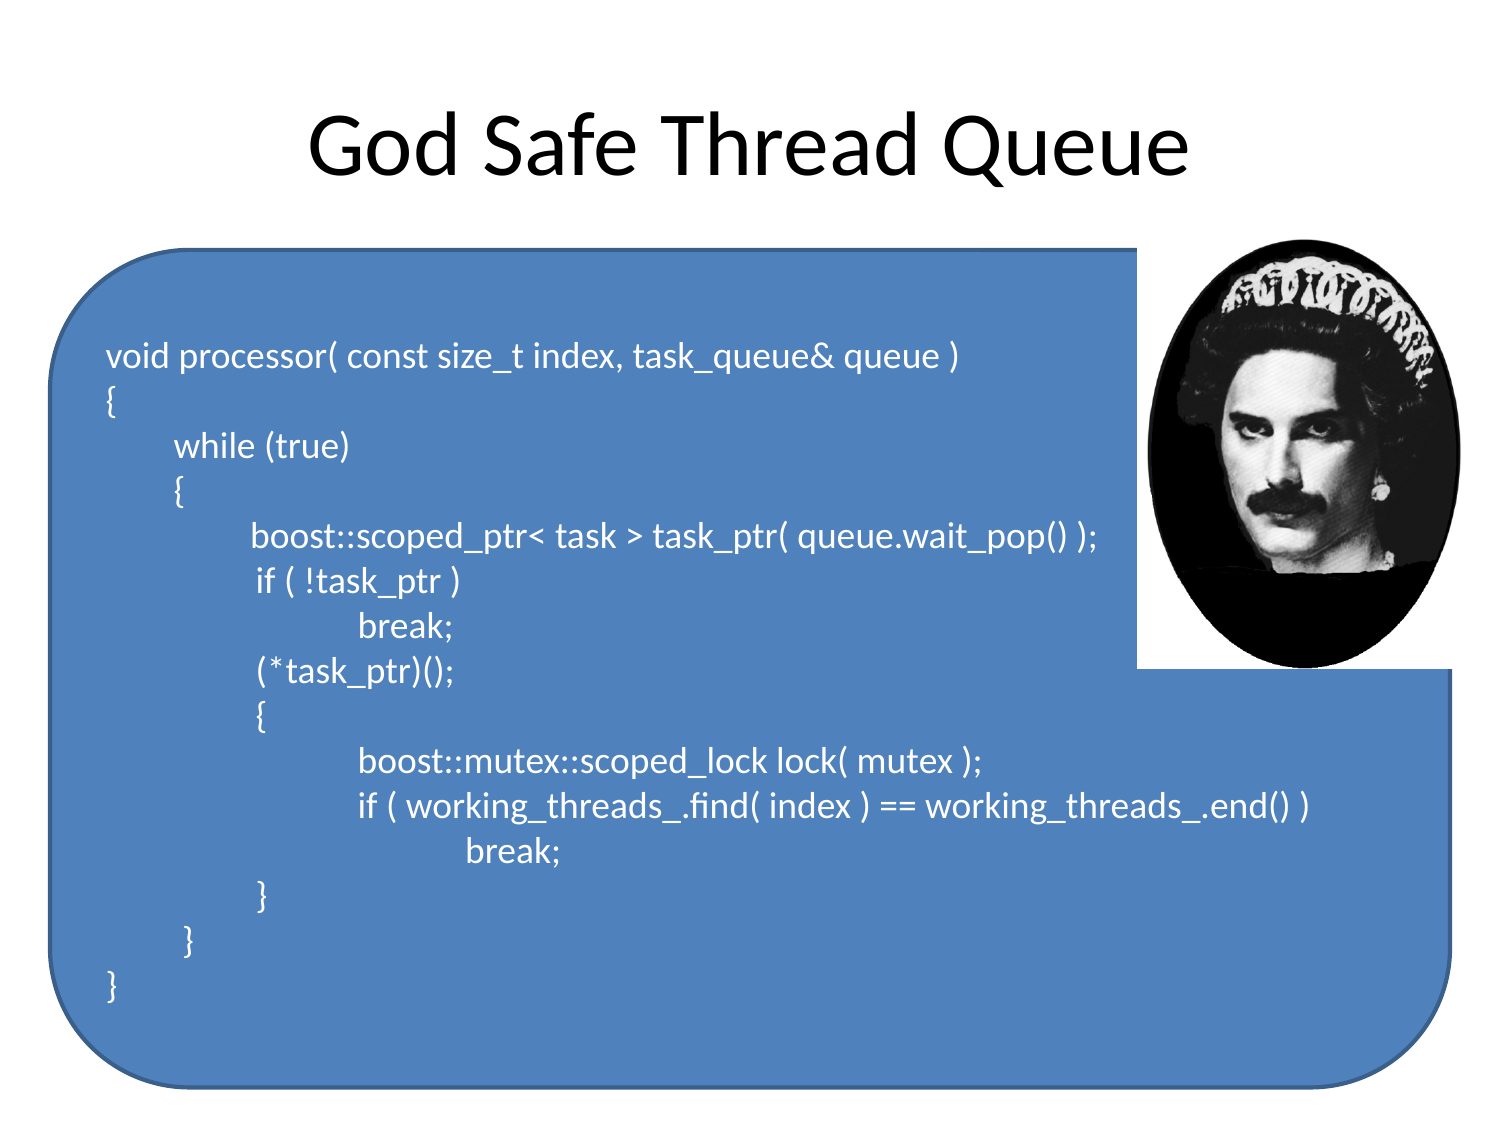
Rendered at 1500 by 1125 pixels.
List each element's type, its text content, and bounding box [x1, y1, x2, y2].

title God Safe Thread Queue [75, 45, 1425, 233]
picture [1137, 237, 1469, 670]
text_box void processor( const size_t index, task_queue& queue ) { while (true) { boost::scoped_ptr< task > task_ptr( queue.wait_pop() ); if ( !task_ptr ) break; (*task_ptr)(); { boost::mutex::scoped_lock lock( mutex ); if ( working_threads_.find( index ) == working_threads_.end() ) break; } } } [47, 247, 1453, 1090]
